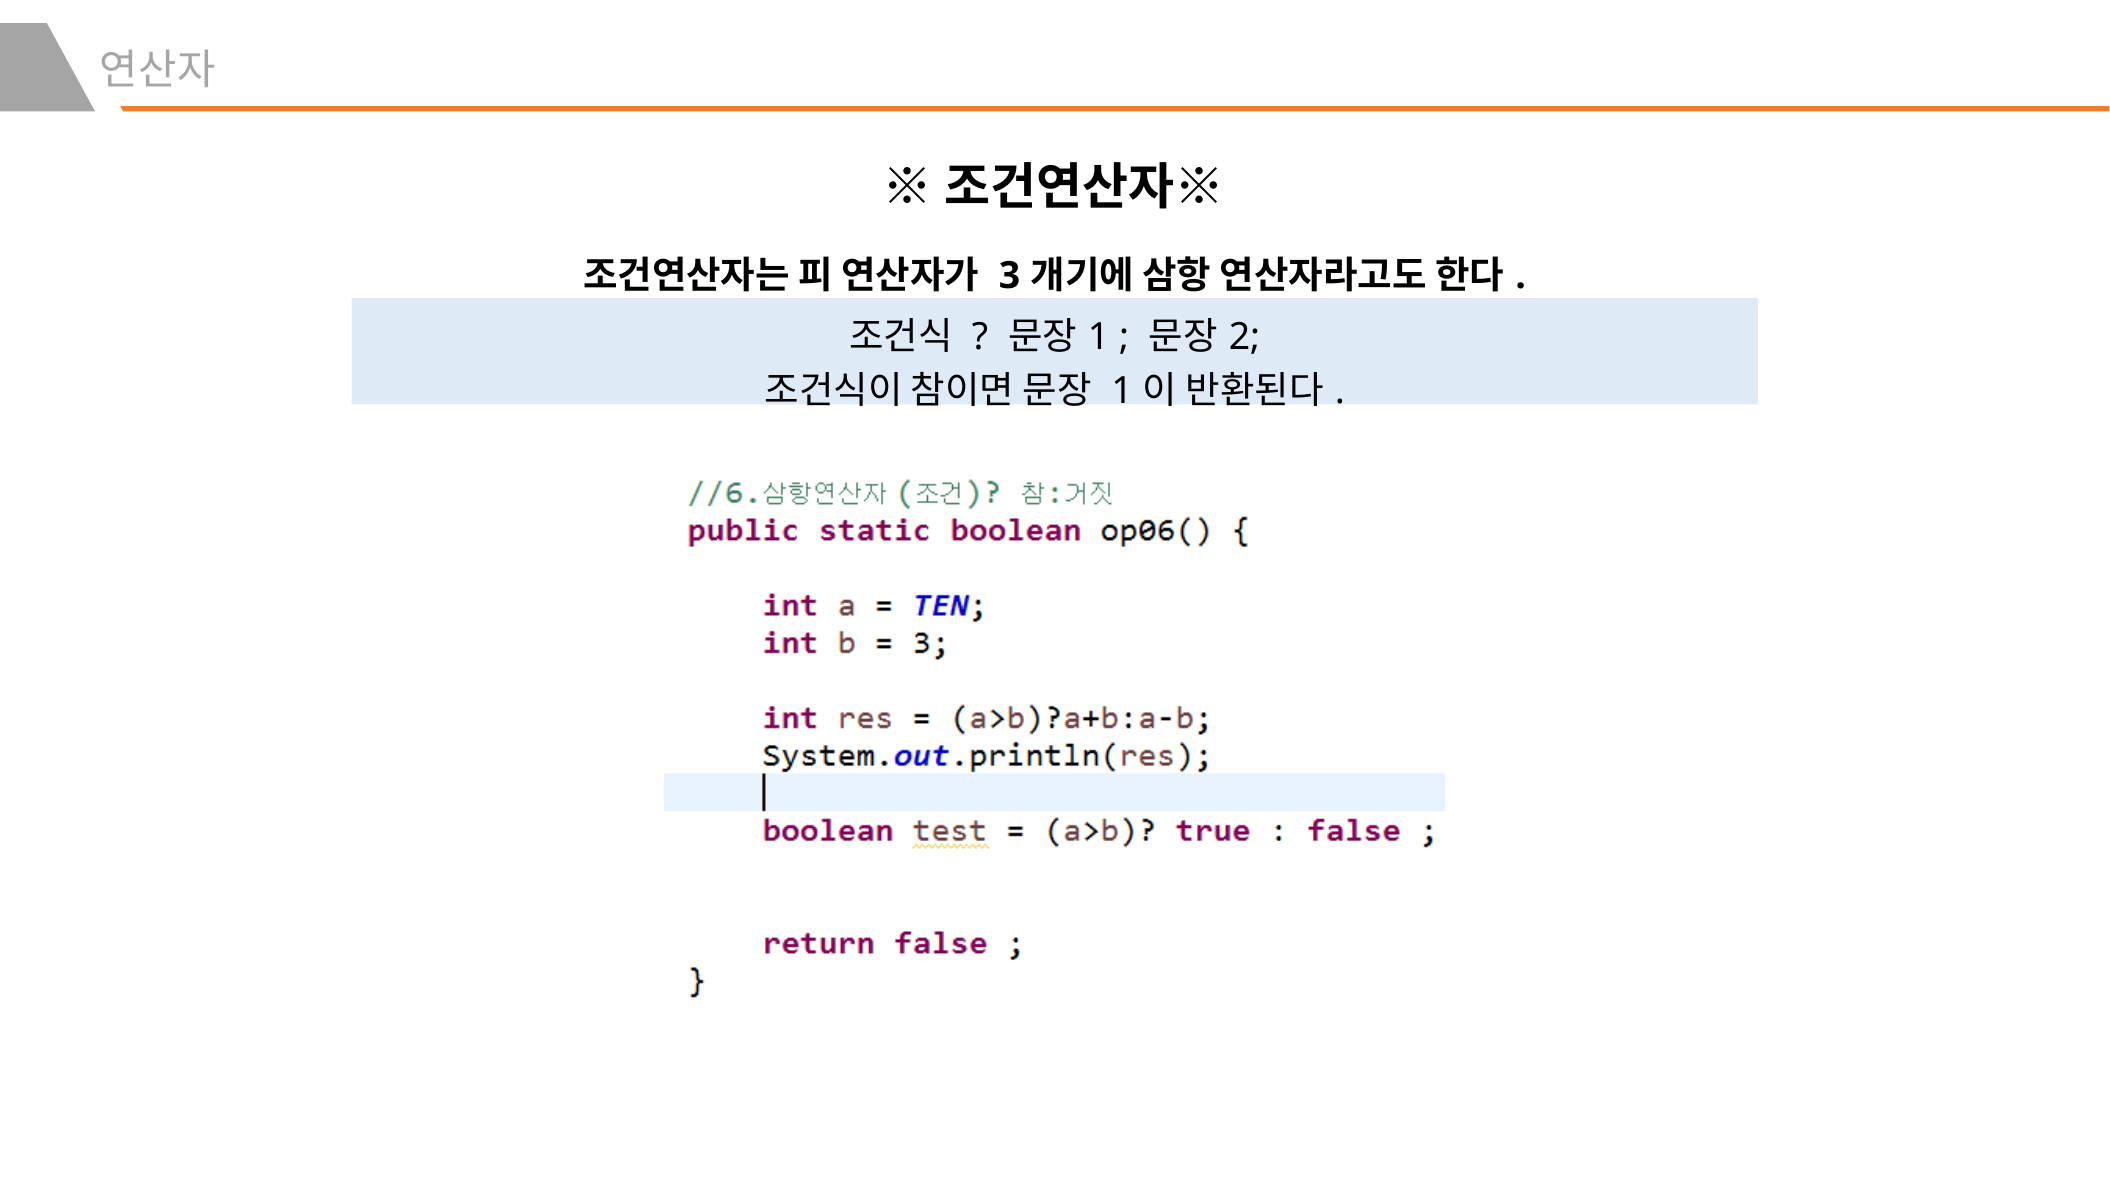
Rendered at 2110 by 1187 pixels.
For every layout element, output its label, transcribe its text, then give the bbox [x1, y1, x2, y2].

table_cell 조건식 ? 문장1 ; 문장2; 조건식이 참이면 문장 1이 반환된다. [352, 298, 1758, 404]
text_box ※조건연산자※ [882, 154, 1249, 216]
text_box [118, 104, 2110, 113]
text_box [0, 22, 97, 113]
picture [664, 464, 1445, 1011]
text_box 연산자 [99, 42, 604, 93]
table_header 조건연산자는 피 연산자가 3개기에 삼항 연산자라고도 한다. [352, 237, 1758, 298]
